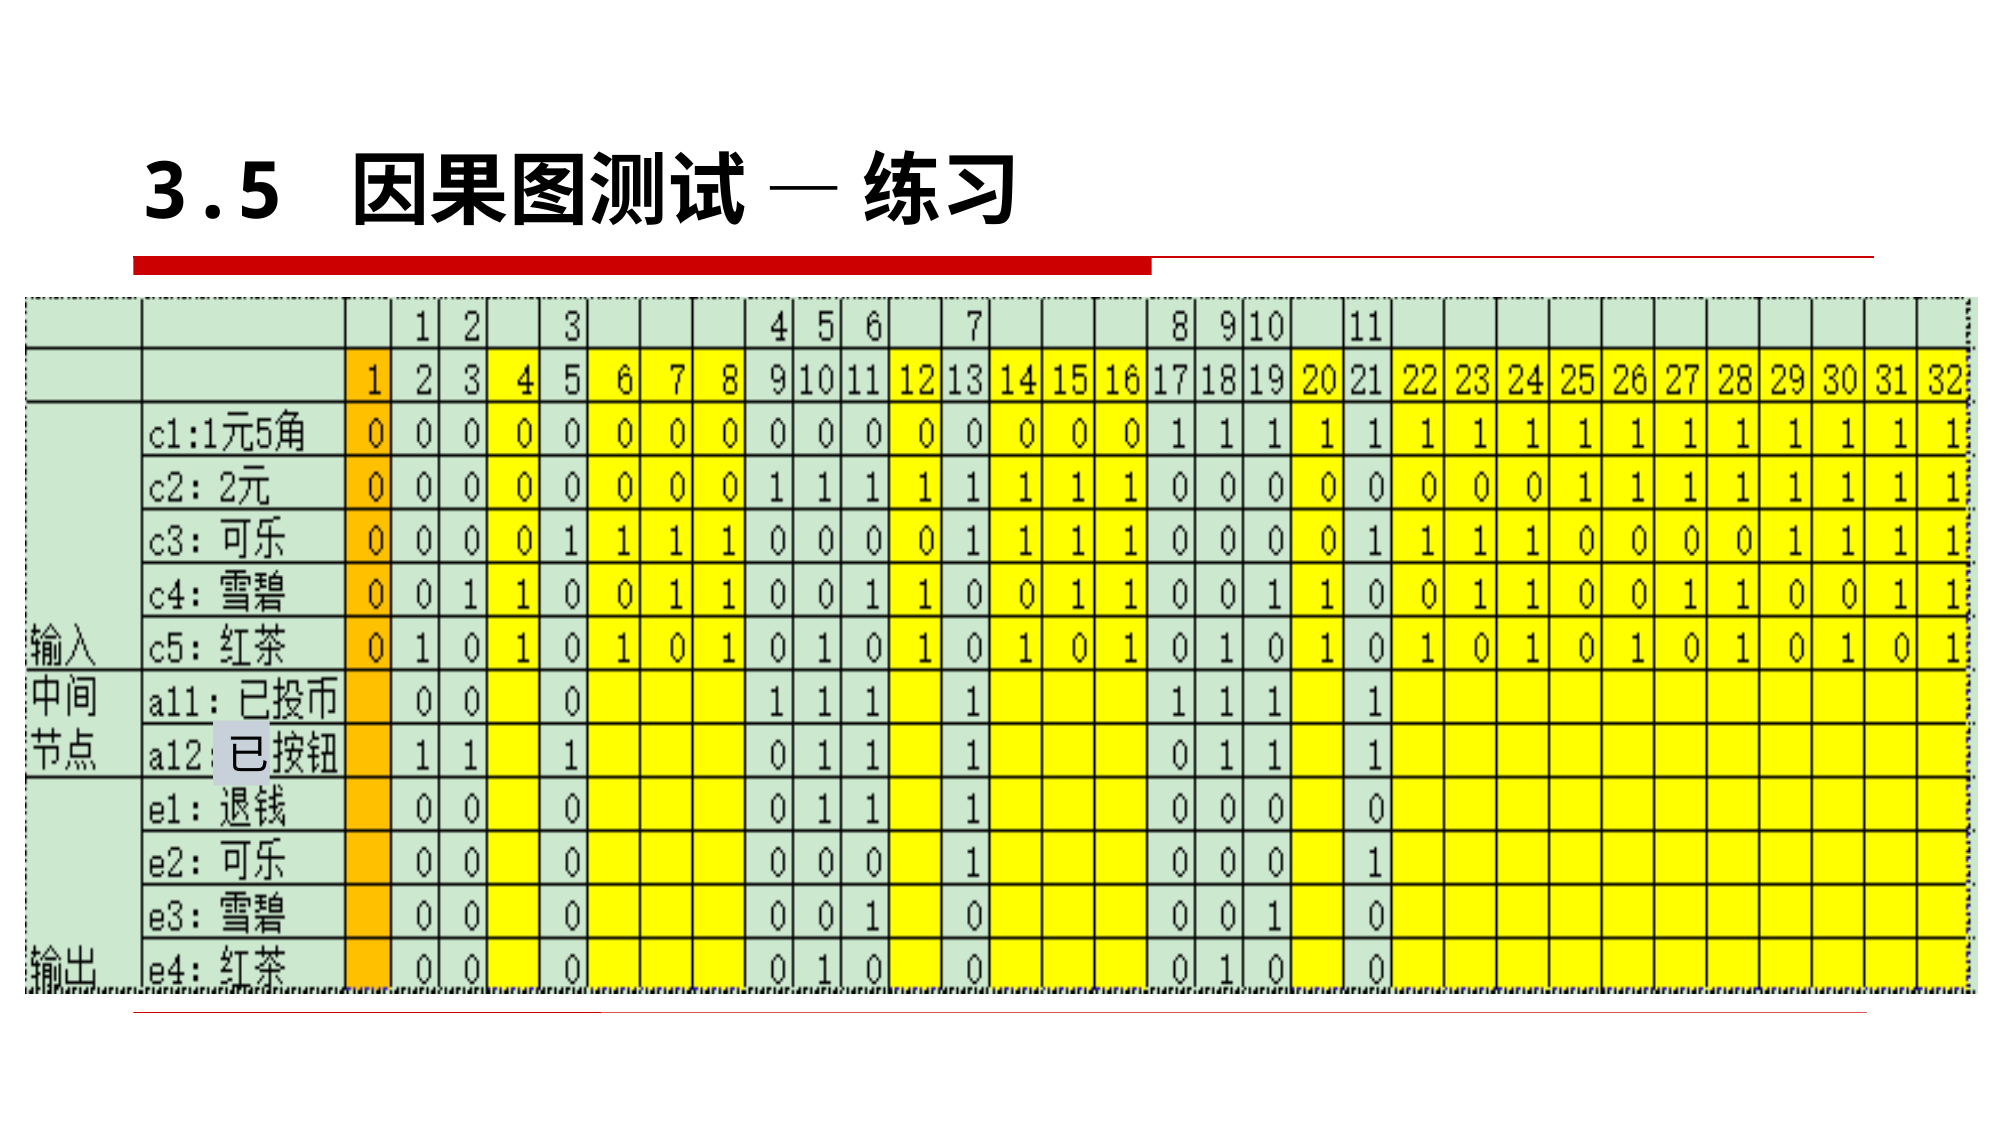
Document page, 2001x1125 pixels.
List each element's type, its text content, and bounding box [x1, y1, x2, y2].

picture [25, 296, 1978, 994]
text_box 3.5 因果图测试 — 练习 [126, 42, 1440, 243]
